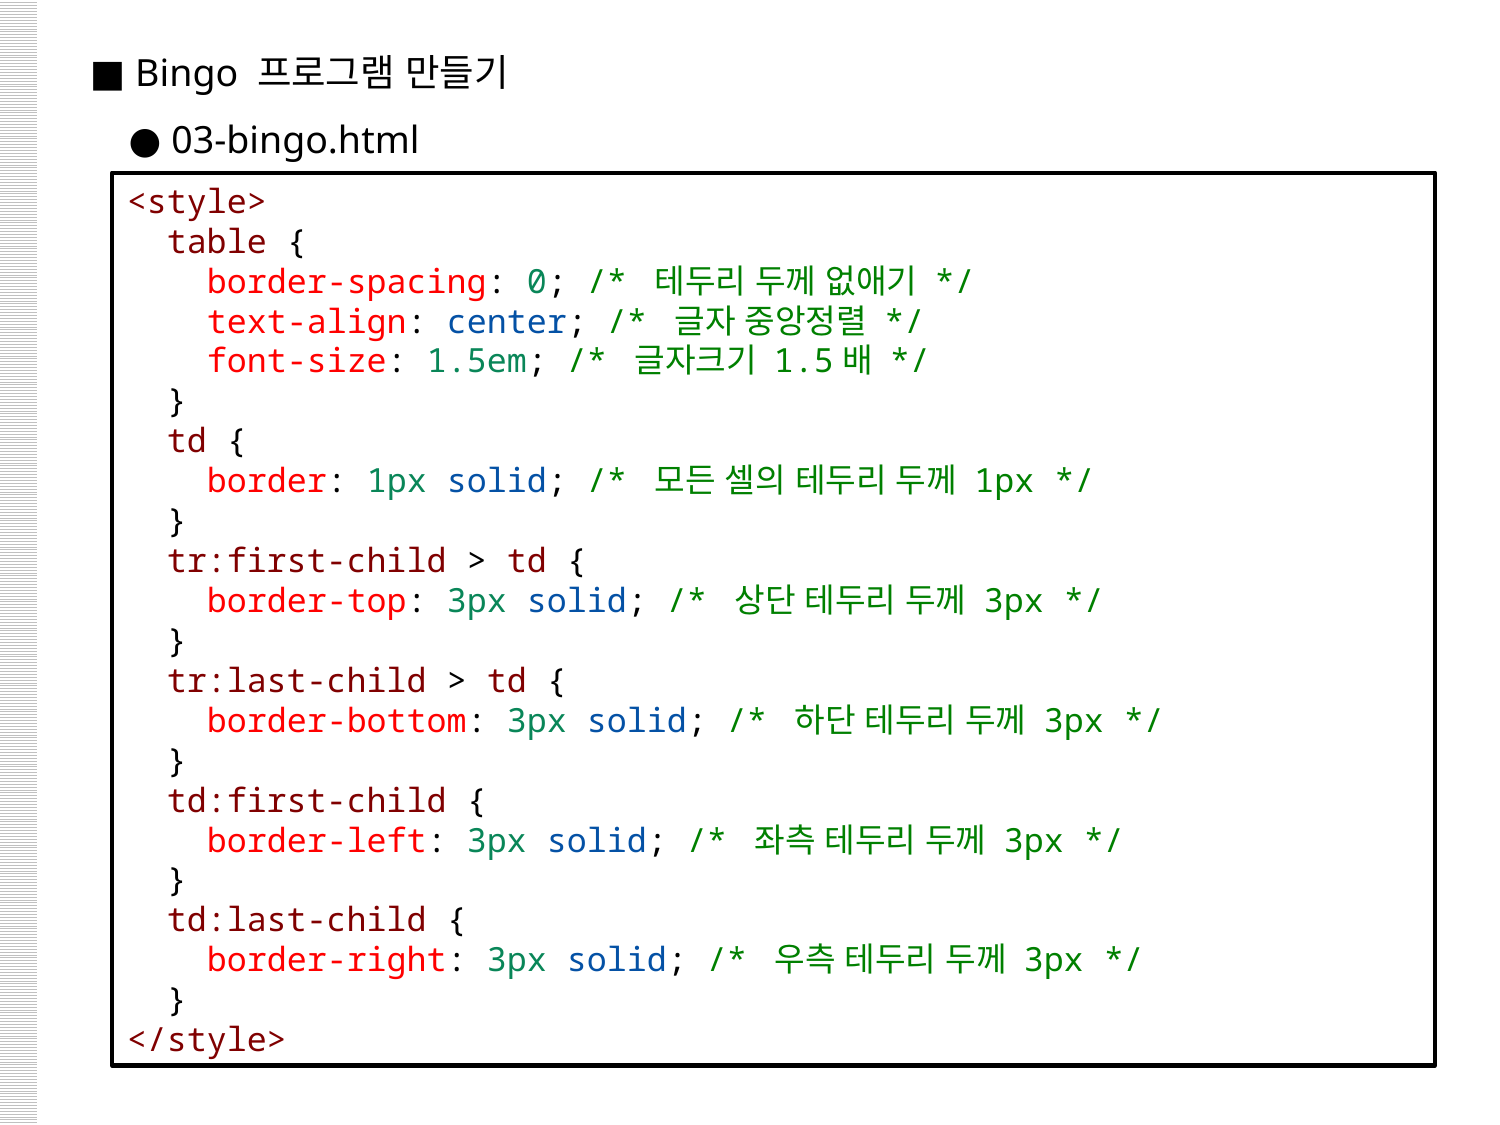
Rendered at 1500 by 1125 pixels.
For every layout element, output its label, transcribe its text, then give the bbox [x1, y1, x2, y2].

text_box ■ Bingo 프로그램 만들기 ● 03-bingo.html [75, 19, 524, 169]
text_box <style> table { border-spacing: 0; /* 테두리 두께 없애기 */ text-align: center; /* 글자 중앙정렬 */ font-size: 1.5em; /* 글자크기 1.5배 */ } td { border: 1px solid; /* 모든 셀의 테두리 두께 1px */ } tr:first-child > td { border-top: 3px solid; /* 상단 테두리 두께 3px */ } tr:last-child > td { border-bottom: 3px solid; /* 하단 테두리 두께 3px */ } td:first-child { border-left: 3px solid; /* 좌측 테두리 두께 3px */ } td:last-child { border-right: 3px solid; /* 우측 테두리 두께 3px */ } </style> [110, 171, 1437, 1068]
